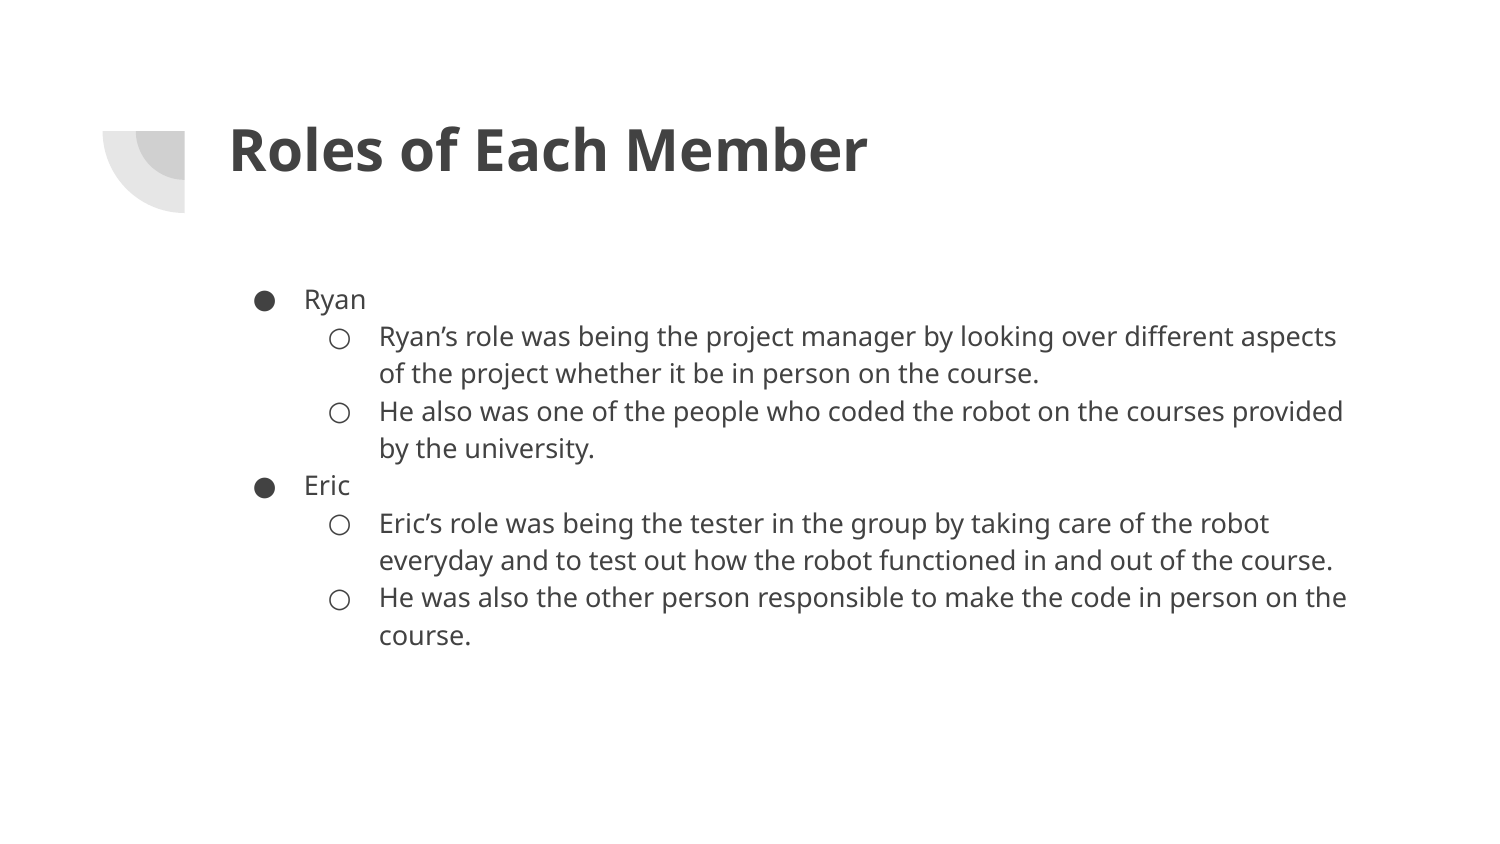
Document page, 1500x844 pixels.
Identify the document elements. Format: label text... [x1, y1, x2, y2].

list Ryan Ryan’s role was being the project manager by looking over different aspects of the project whether it be in person on the course. He also was one of the people who coded the robot on the courses provided by the university. Eric Eric’s role was being the tester in the group by taking care of the robot everyday and to test out how the robot functioned in and out of the course. He was also the other person responsible to make the code in person on the course. [213, 262, 1368, 744]
title Roles of Each Member [213, 98, 1368, 262]
